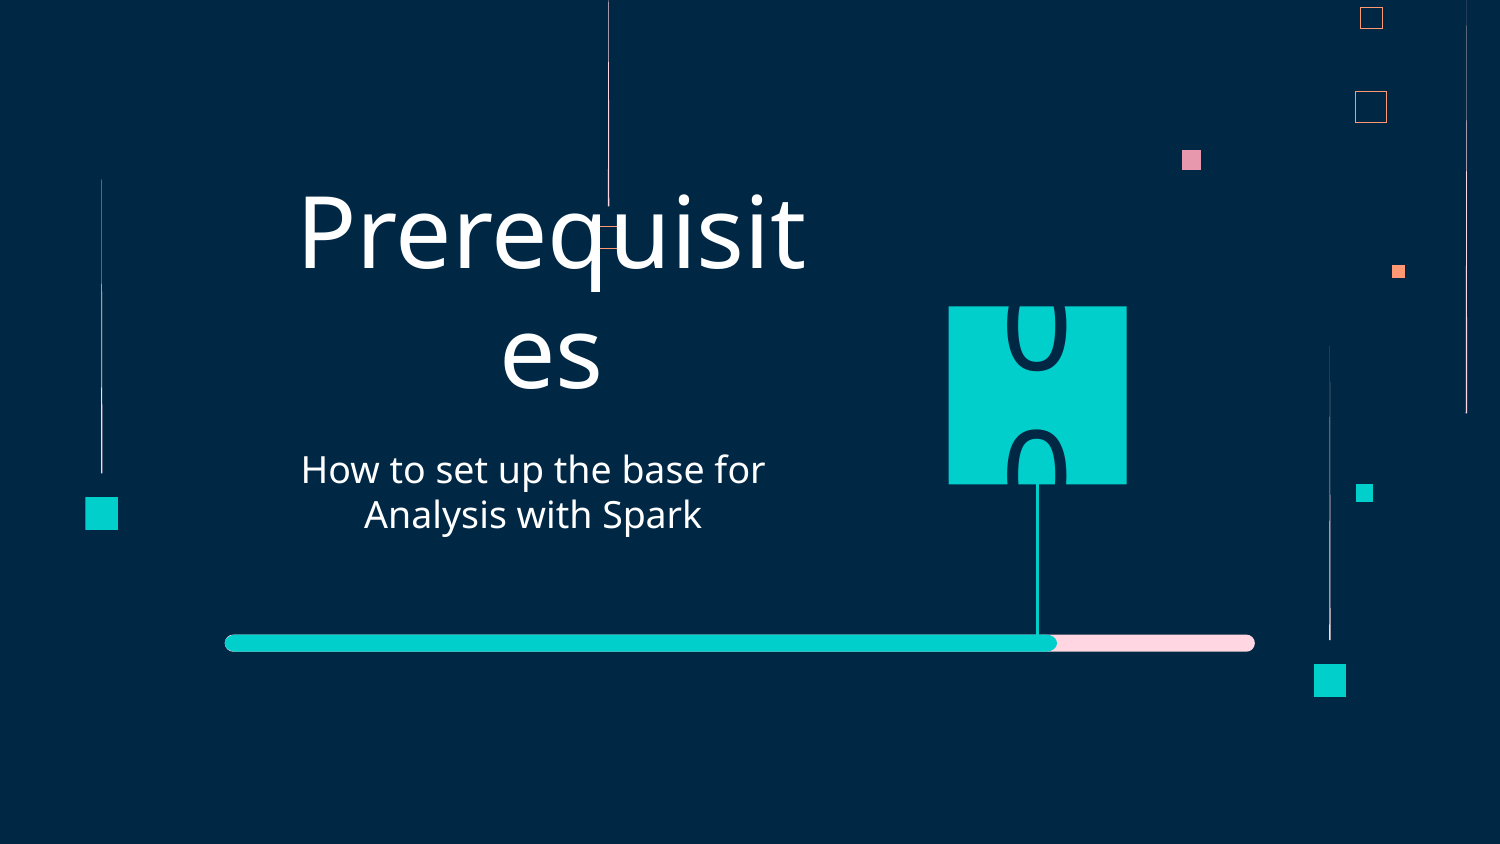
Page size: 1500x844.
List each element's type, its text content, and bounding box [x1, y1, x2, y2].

title Prerequisites [260, 285, 842, 424]
text_box [948, 306, 1127, 485]
text_box [224, 634, 1058, 652]
text_box [1049, 634, 1255, 652]
title 00 [957, 348, 1119, 443]
subtitle How to set up the base for Analysis with Spark [224, 431, 842, 569]
